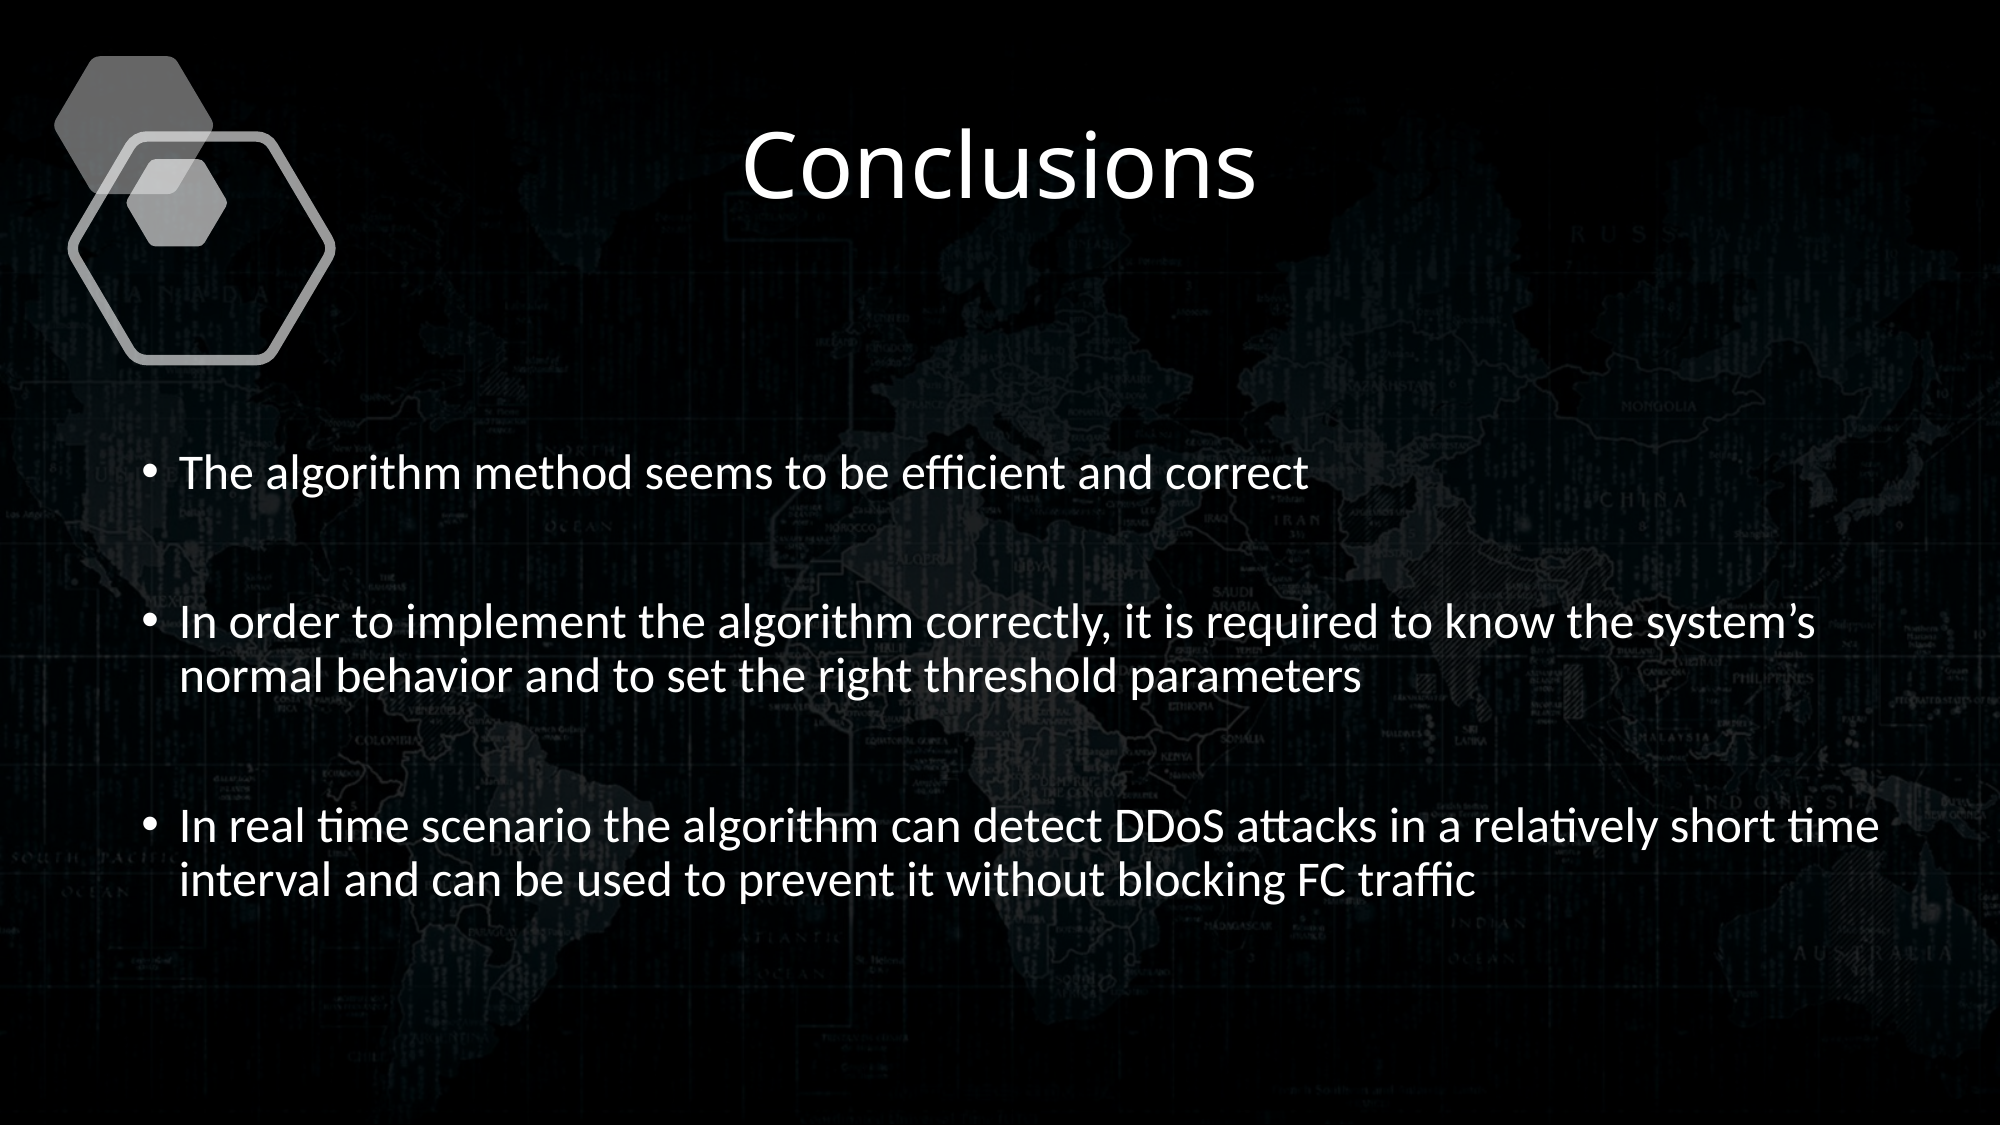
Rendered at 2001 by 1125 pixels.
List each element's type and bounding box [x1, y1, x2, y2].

picture [0, 0, 2000, 1124]
text_box [53, 56, 332, 361]
